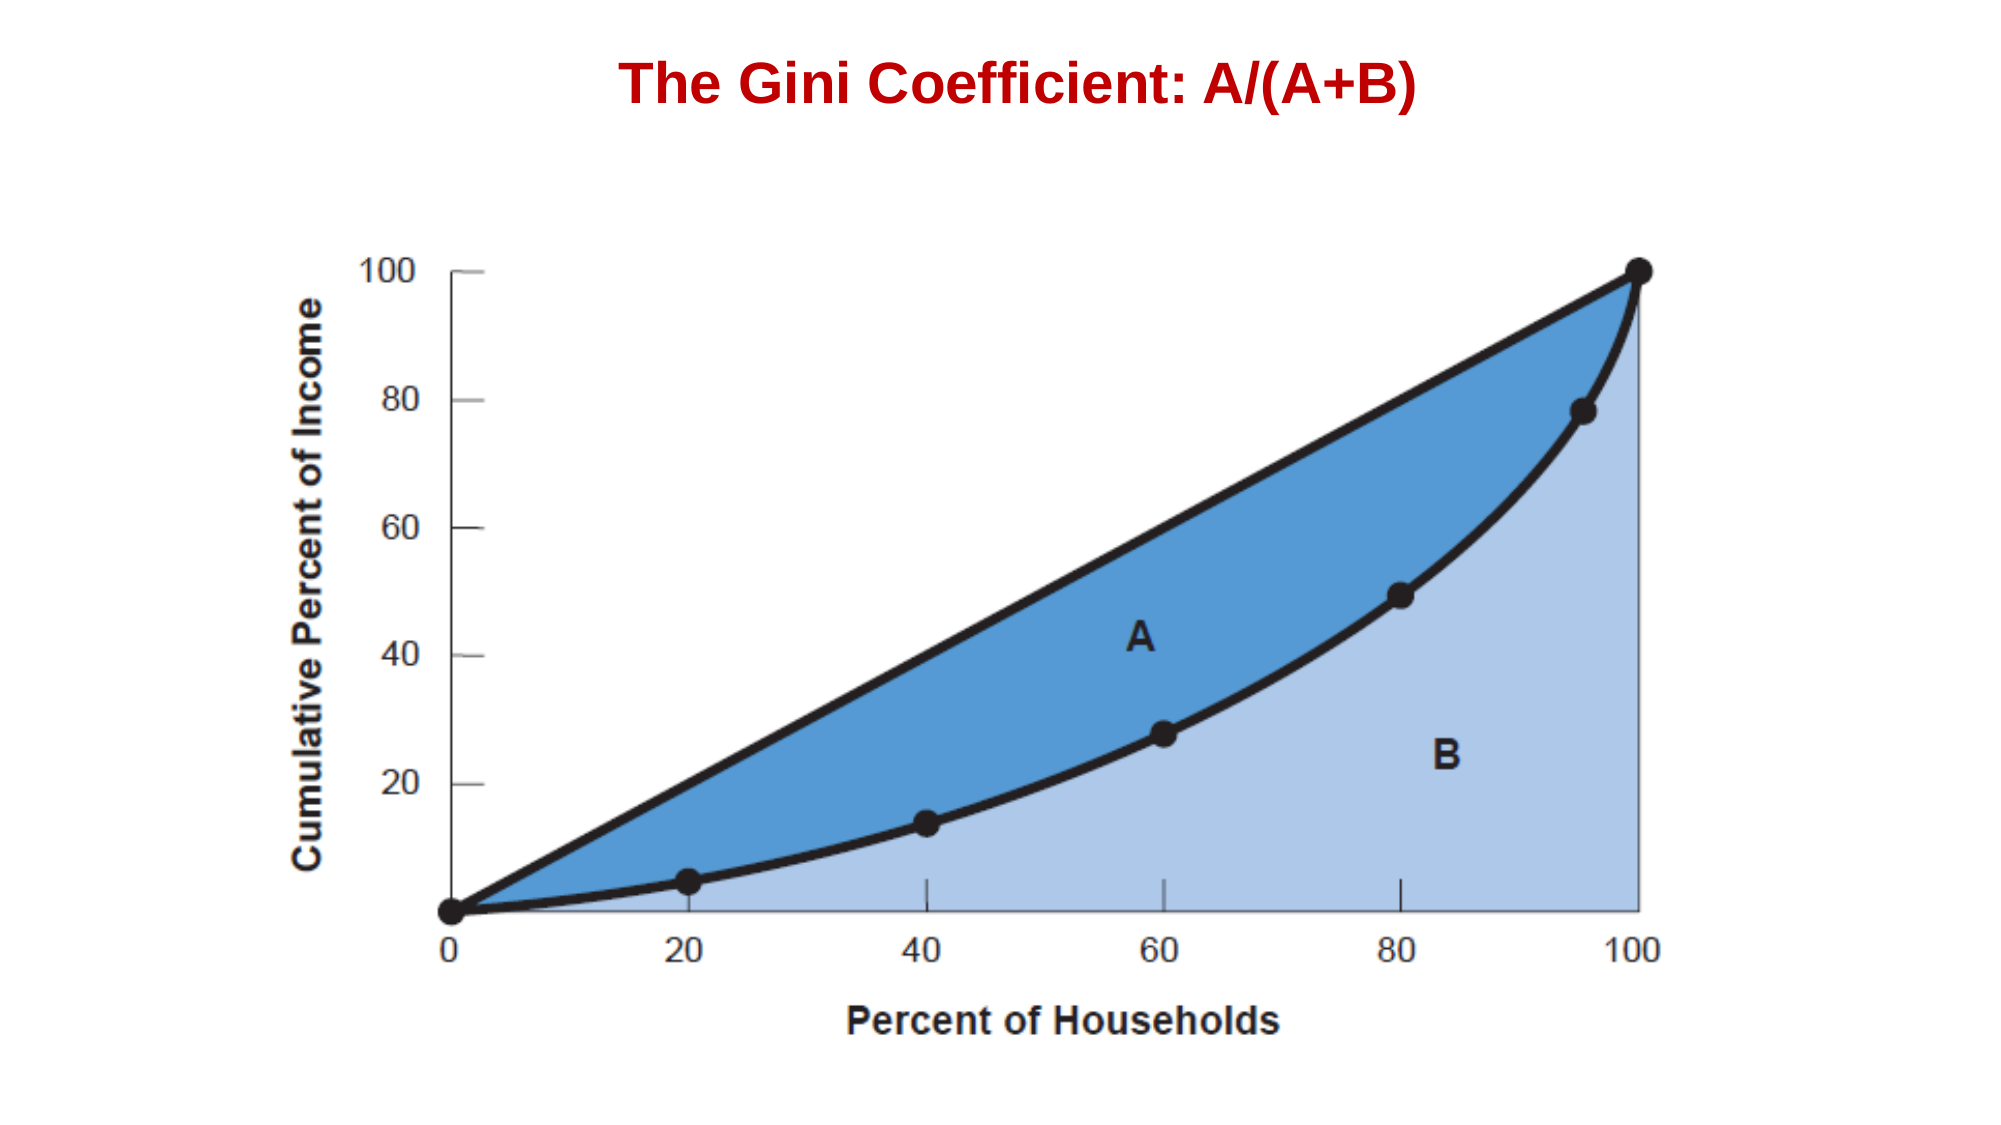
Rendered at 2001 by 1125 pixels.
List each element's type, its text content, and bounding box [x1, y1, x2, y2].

picture [274, 231, 1725, 1093]
text_box The Gini Coefficient: A/(A+B) [337, 37, 1700, 123]
